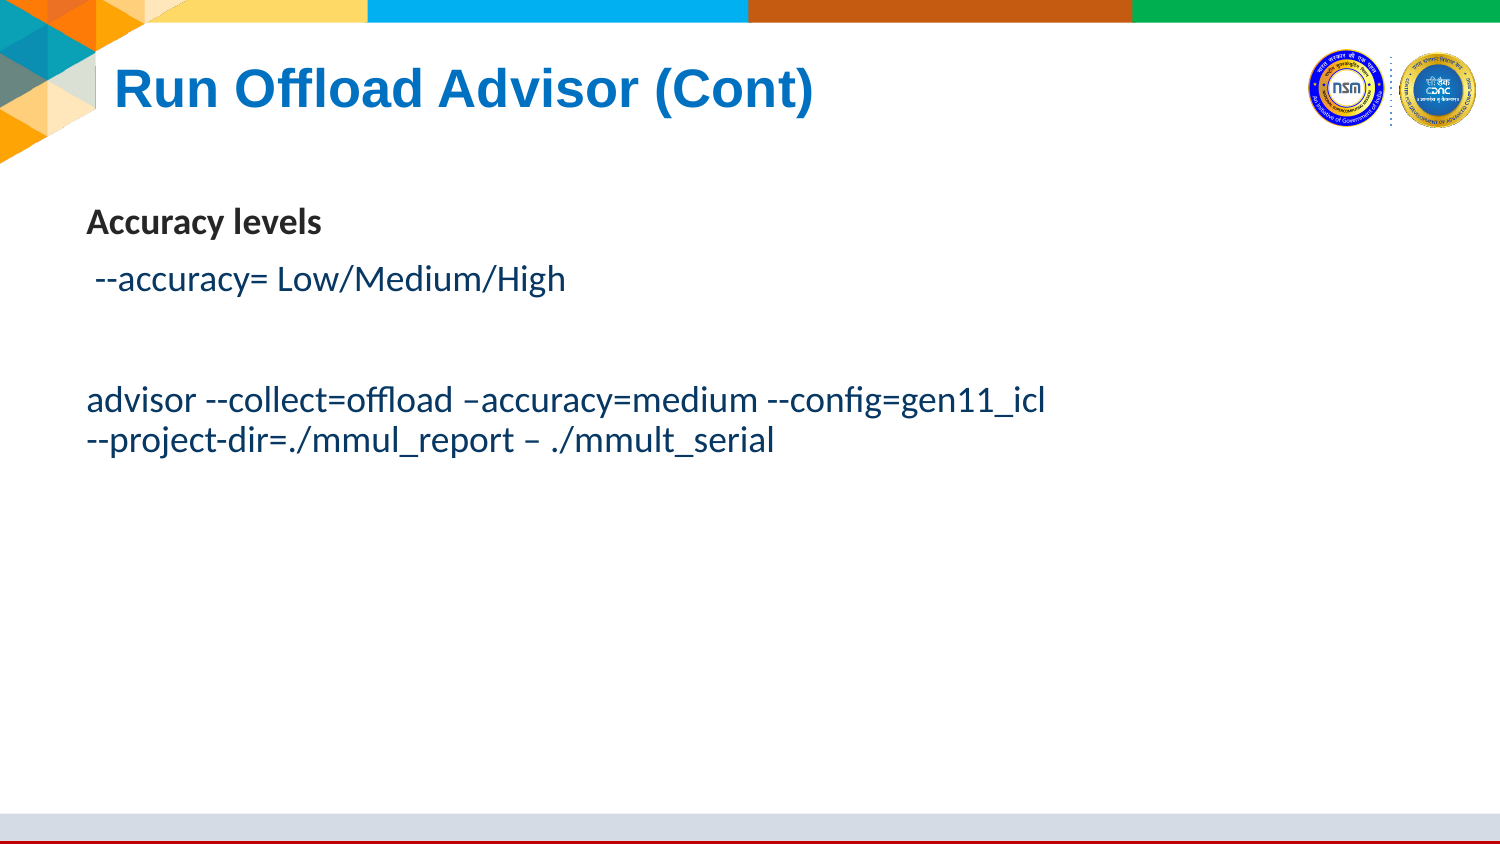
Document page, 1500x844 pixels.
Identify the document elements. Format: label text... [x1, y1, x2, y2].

list Accuracy levels --accuracy= Low/Medium/High advisor --collect=offload –accuracy=medium --config=gen11_icl --project-dir=./mmul_report – ./mmult_serial [75, 196, 1500, 844]
picture [0, 0, 193, 164]
picture [1399, 52, 1476, 128]
title Run Offload Advisor (Cont) [103, 52, 1369, 129]
picture [1308, 49, 1385, 127]
